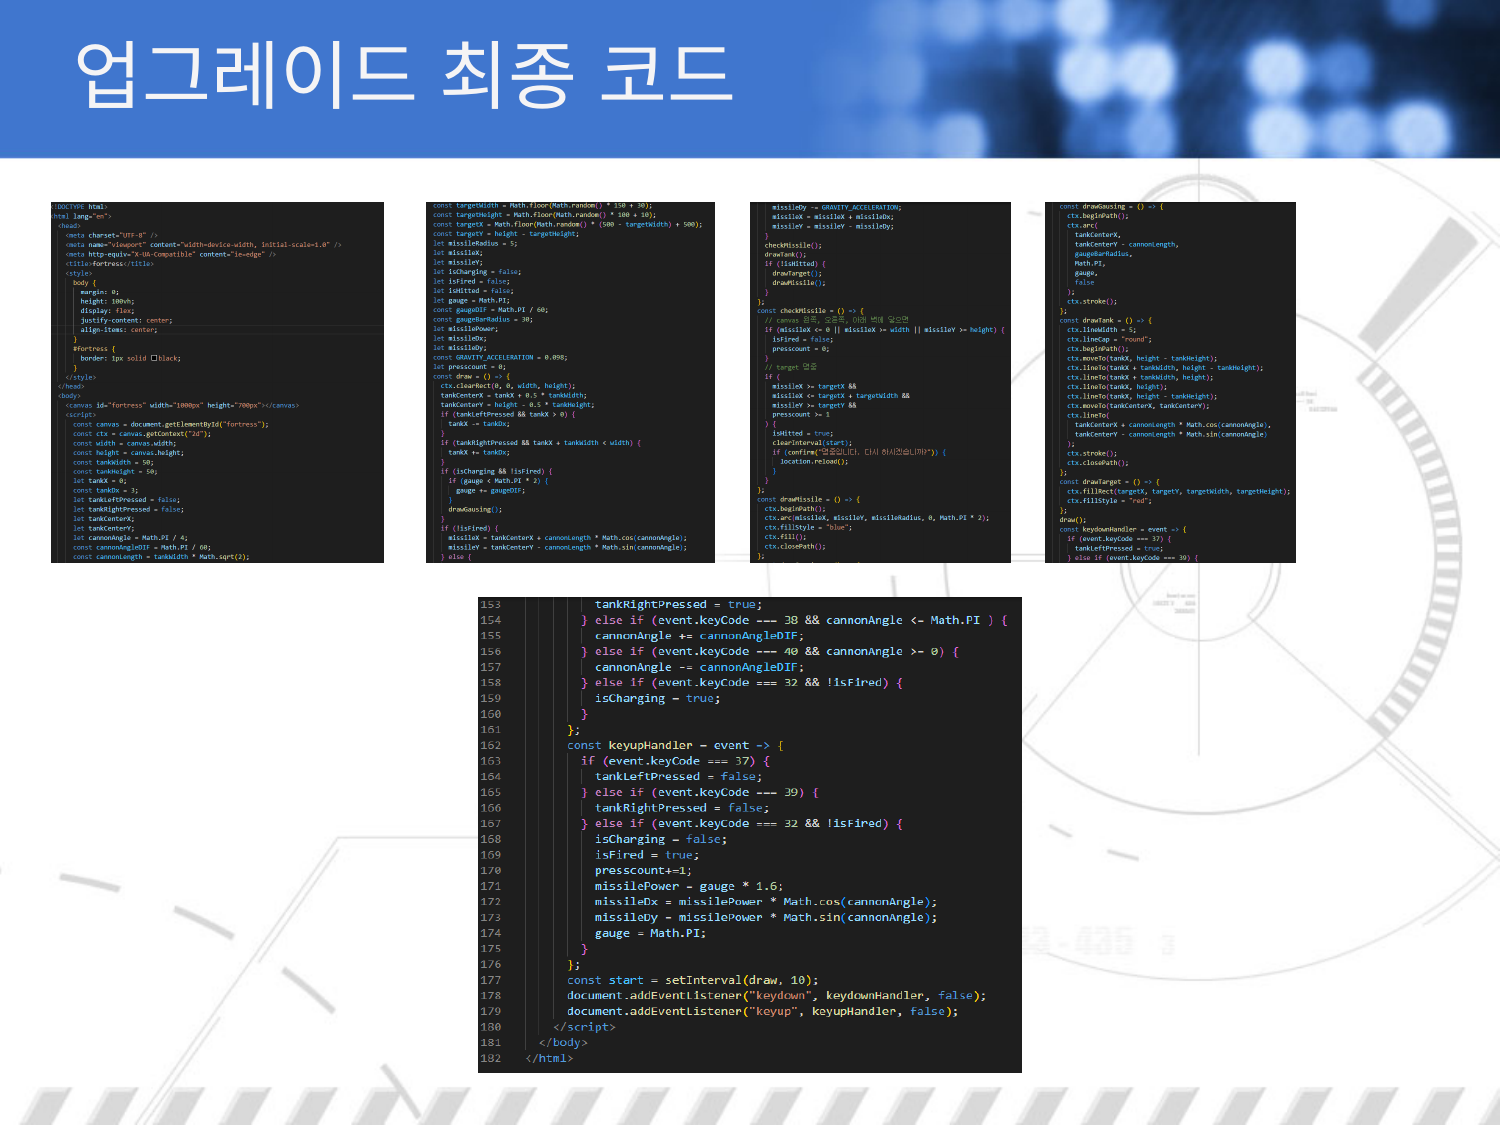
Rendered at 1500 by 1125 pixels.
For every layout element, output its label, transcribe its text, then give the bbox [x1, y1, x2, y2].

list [749, 201, 1012, 563]
picture [0, 0, 1500, 1125]
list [425, 201, 716, 563]
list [51, 201, 385, 563]
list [1044, 201, 1296, 563]
title 업그레이드 최종 코드 [58, 9, 1448, 139]
